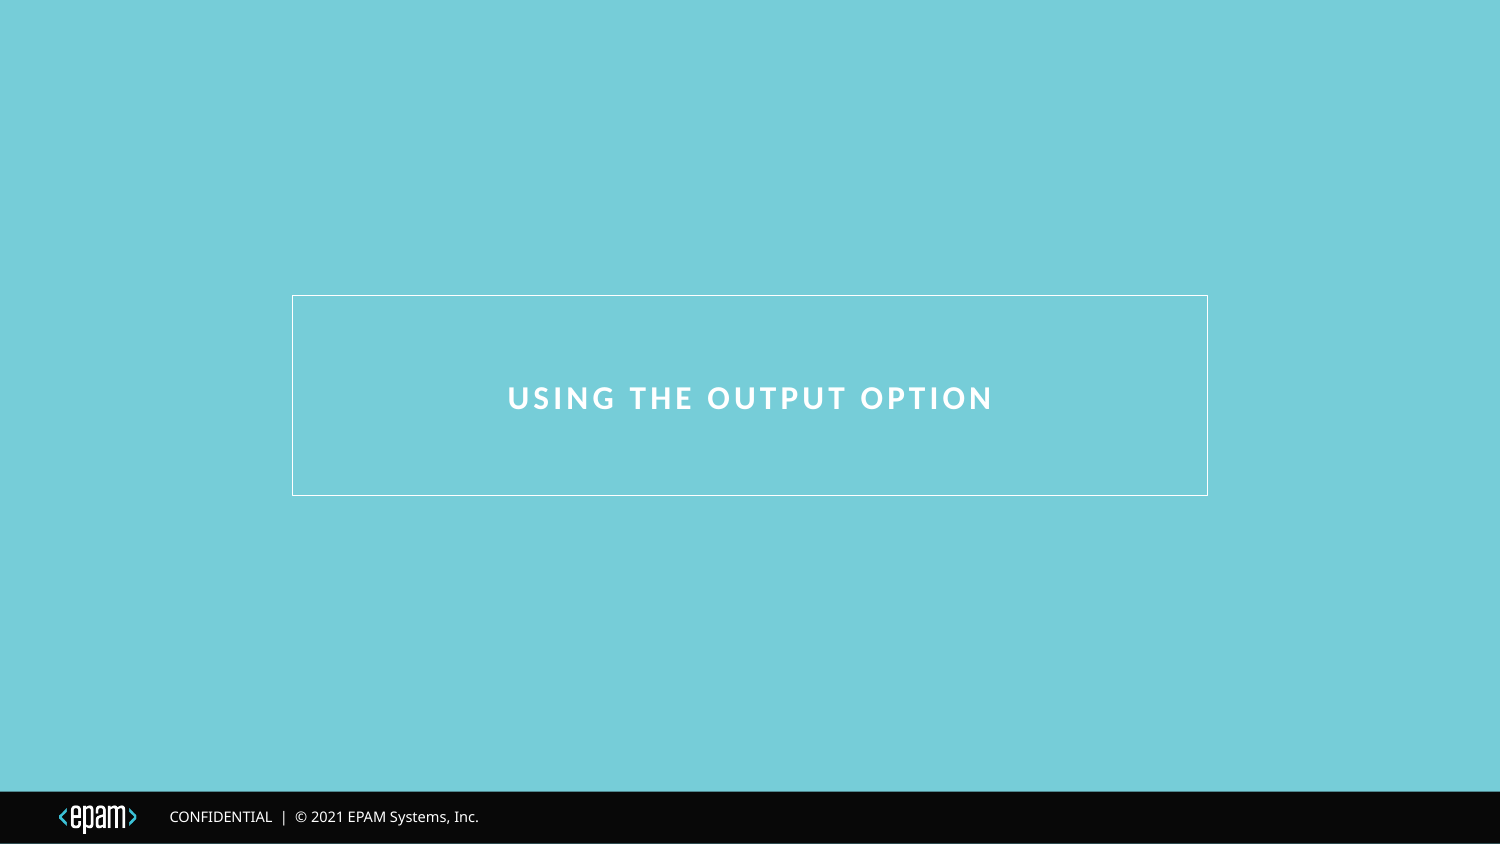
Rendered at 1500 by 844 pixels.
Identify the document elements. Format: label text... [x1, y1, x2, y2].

title Using the OUTPUT Option [292, 295, 1208, 496]
